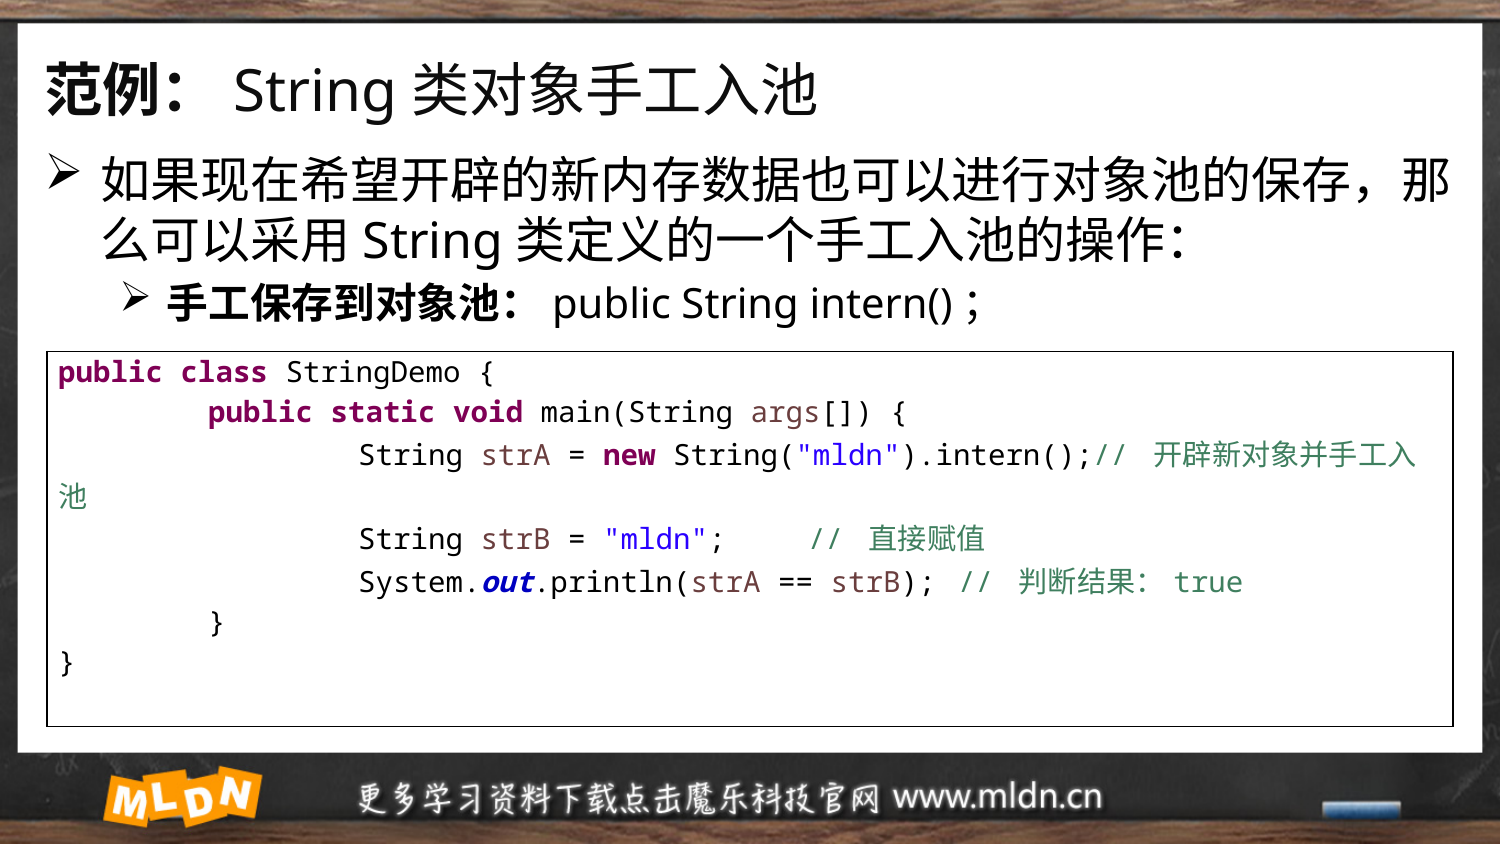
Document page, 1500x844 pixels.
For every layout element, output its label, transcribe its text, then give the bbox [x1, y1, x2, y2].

picture [0, 0, 1500, 844]
list 如果现在希望开辟的新内存数据也可以进行对象池的保存，那么可以采用String类定义的一个手工入池的操作： 手工保存到对象池：public String intern()； [29, 140, 1471, 729]
title 范例：String类对象手工入池 [29, 34, 1471, 140]
table_header public class StringDemo { public static void main(String args[]) { String strA = new String("mldn").intern();// 开辟新对象并手工入池 String strB = "mldn"; // 直接赋值 System.out.println(strA == strB); // 判断结果：true } } [48, 352, 1452, 726]
